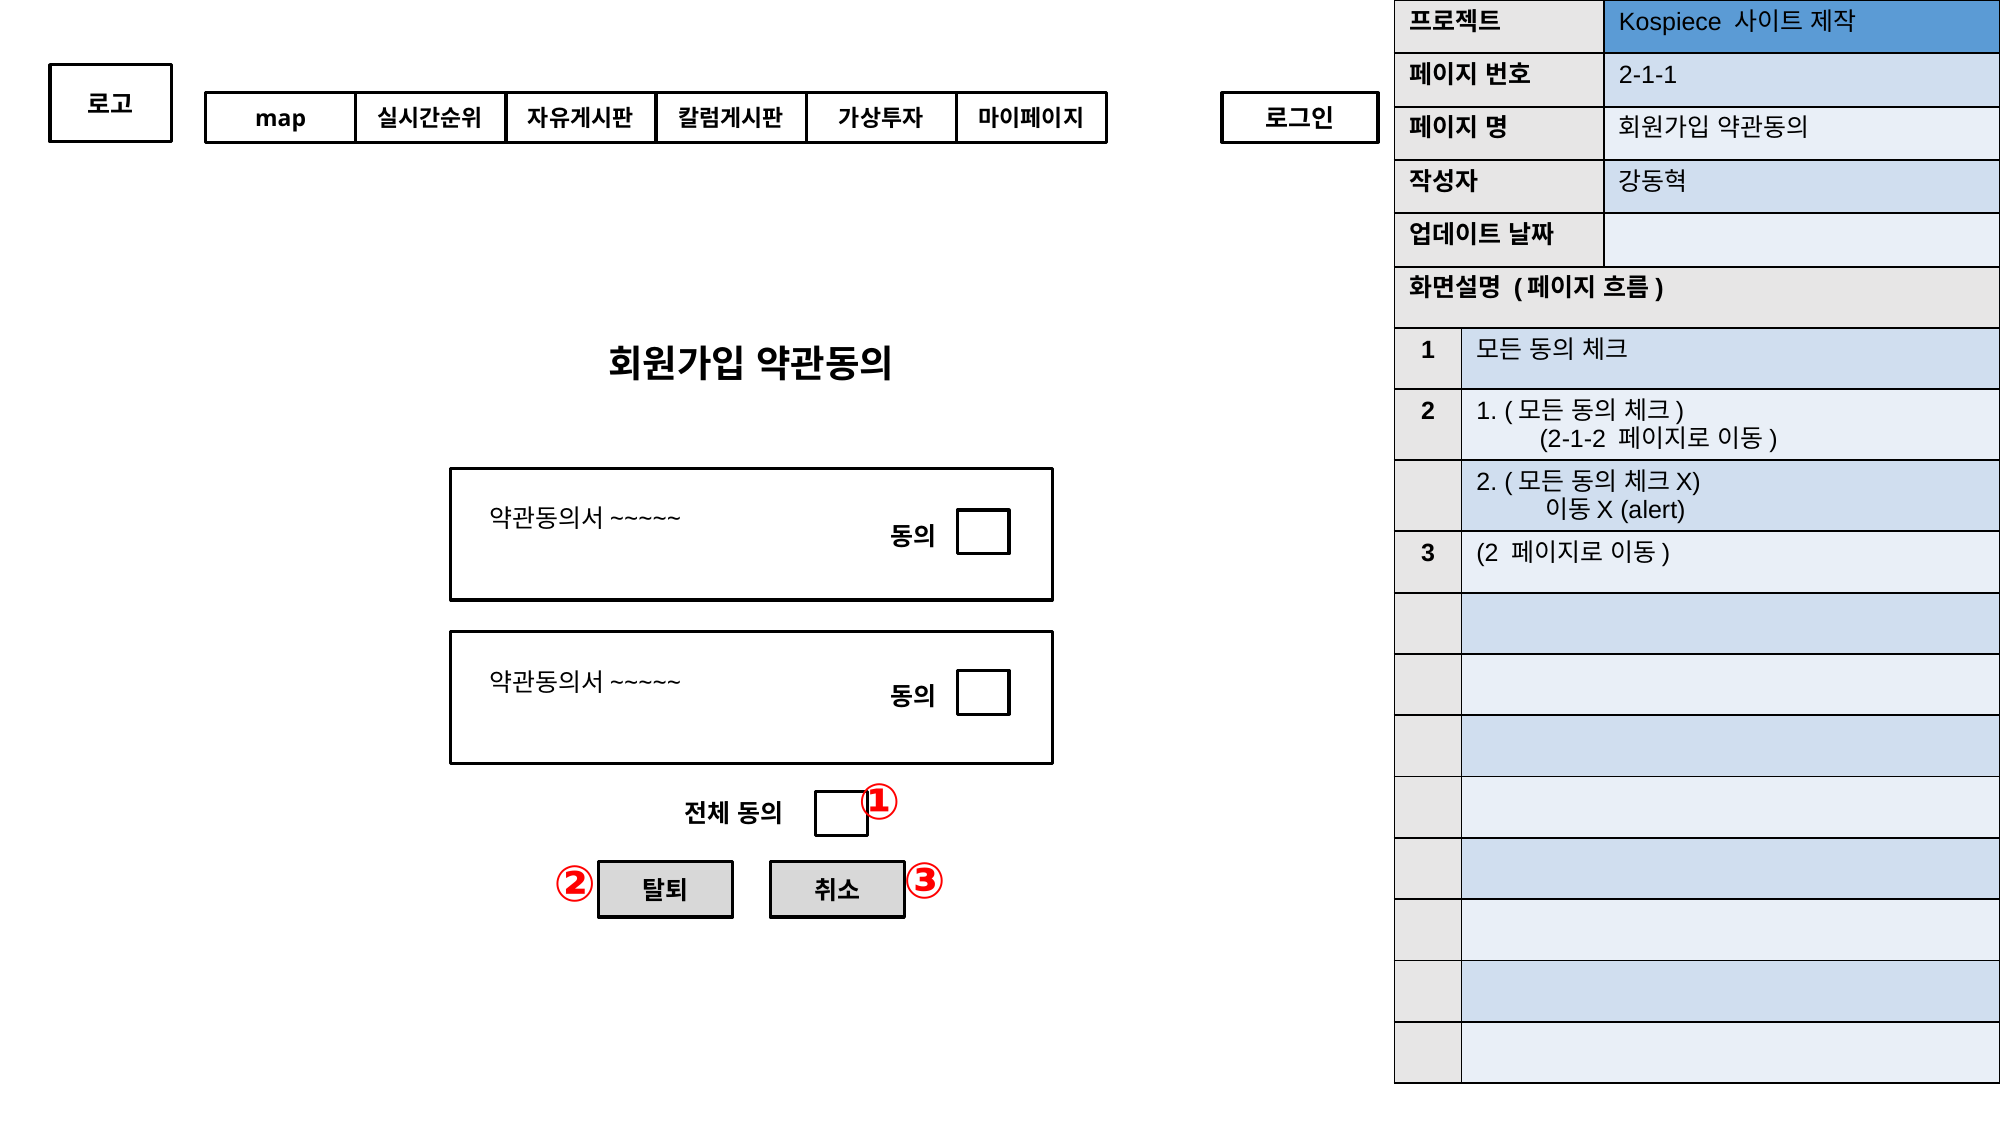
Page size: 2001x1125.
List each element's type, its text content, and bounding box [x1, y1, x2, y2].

text_box 칼럼게시판 [656, 92, 807, 143]
text_box 회원가입 약관동의 [320, 335, 1182, 391]
table_cell 회원가입 약관동의 [1605, 108, 1999, 159]
table_cell [1395, 839, 1461, 898]
table_cell (2 페이지로 이동) [1462, 532, 1999, 592]
text_box 가상투자 [807, 92, 956, 143]
table_header Kospiece 사이트 제작 [1605, 1, 1999, 52]
table_cell [1395, 461, 1461, 530]
table_cell 업데이트 날짜 [1395, 214, 1603, 266]
text_box 탈퇴 [629, 861, 733, 917]
text_box ① [843, 762, 934, 838]
text_box 약관동의서~~~~~ [474, 495, 888, 572]
text_box 약관동의서~~~~~ [474, 658, 888, 735]
text_box [450, 468, 1053, 600]
table_cell [1462, 839, 1999, 898]
table_cell 2-1-1 [1605, 54, 1999, 106]
table_cell 1 [1395, 329, 1461, 388]
text_box 실시간순위 [355, 92, 505, 143]
text_box 취소 [770, 861, 888, 917]
table_cell 강동혁 [1605, 161, 1999, 212]
text_box map [205, 92, 355, 143]
table_cell [1395, 655, 1461, 714]
table_cell 1. (모든 동의 체크) (2-1-2 페이지로 이동) [1462, 390, 1999, 459]
text_box 마이페이지 [956, 92, 1107, 143]
table_cell [1462, 777, 1999, 837]
text_box 전체 동의 [635, 784, 833, 840]
table_cell [1462, 716, 1999, 776]
table_cell [1462, 961, 1999, 1021]
table_cell 2. (모든 동의 체크X) 이동X (alert) [1462, 461, 1999, 530]
table_cell [1395, 594, 1461, 653]
table_cell [1395, 716, 1461, 776]
text_box [833, 791, 843, 836]
table_header 프로젝트 [1395, 1, 1603, 52]
table_cell 3 [1395, 532, 1461, 592]
text_box 동의 [888, 507, 962, 563]
table_cell [1605, 214, 1999, 266]
table_cell 페이지 명 [1395, 108, 1603, 159]
table_cell [1462, 655, 1999, 714]
table_cell 작성자 [1395, 161, 1603, 212]
text_box 로고 [49, 64, 172, 142]
text_box ② [538, 843, 629, 920]
table_cell [1395, 961, 1461, 1021]
text_box 동의 [864, 668, 962, 724]
table_cell [1462, 1023, 1999, 1082]
text_box ③ [888, 841, 979, 917]
table_cell [1395, 1023, 1461, 1082]
table_header 화면설명 (페이지 흐름) [1395, 268, 1999, 327]
table_cell [1395, 900, 1461, 960]
text_box [962, 670, 1009, 715]
table_cell [1462, 594, 1999, 653]
table_cell 2 [1395, 390, 1461, 459]
table_cell 모든 동의 체크 [1462, 329, 1999, 388]
table_cell [1395, 777, 1461, 837]
text_box [962, 510, 1009, 554]
text_box [450, 631, 1053, 764]
text_box 로그인 [1222, 92, 1379, 143]
table_cell 페이지 번호 [1395, 54, 1603, 106]
text_box 자유게시판 [505, 92, 656, 143]
table_cell [1462, 900, 1999, 960]
